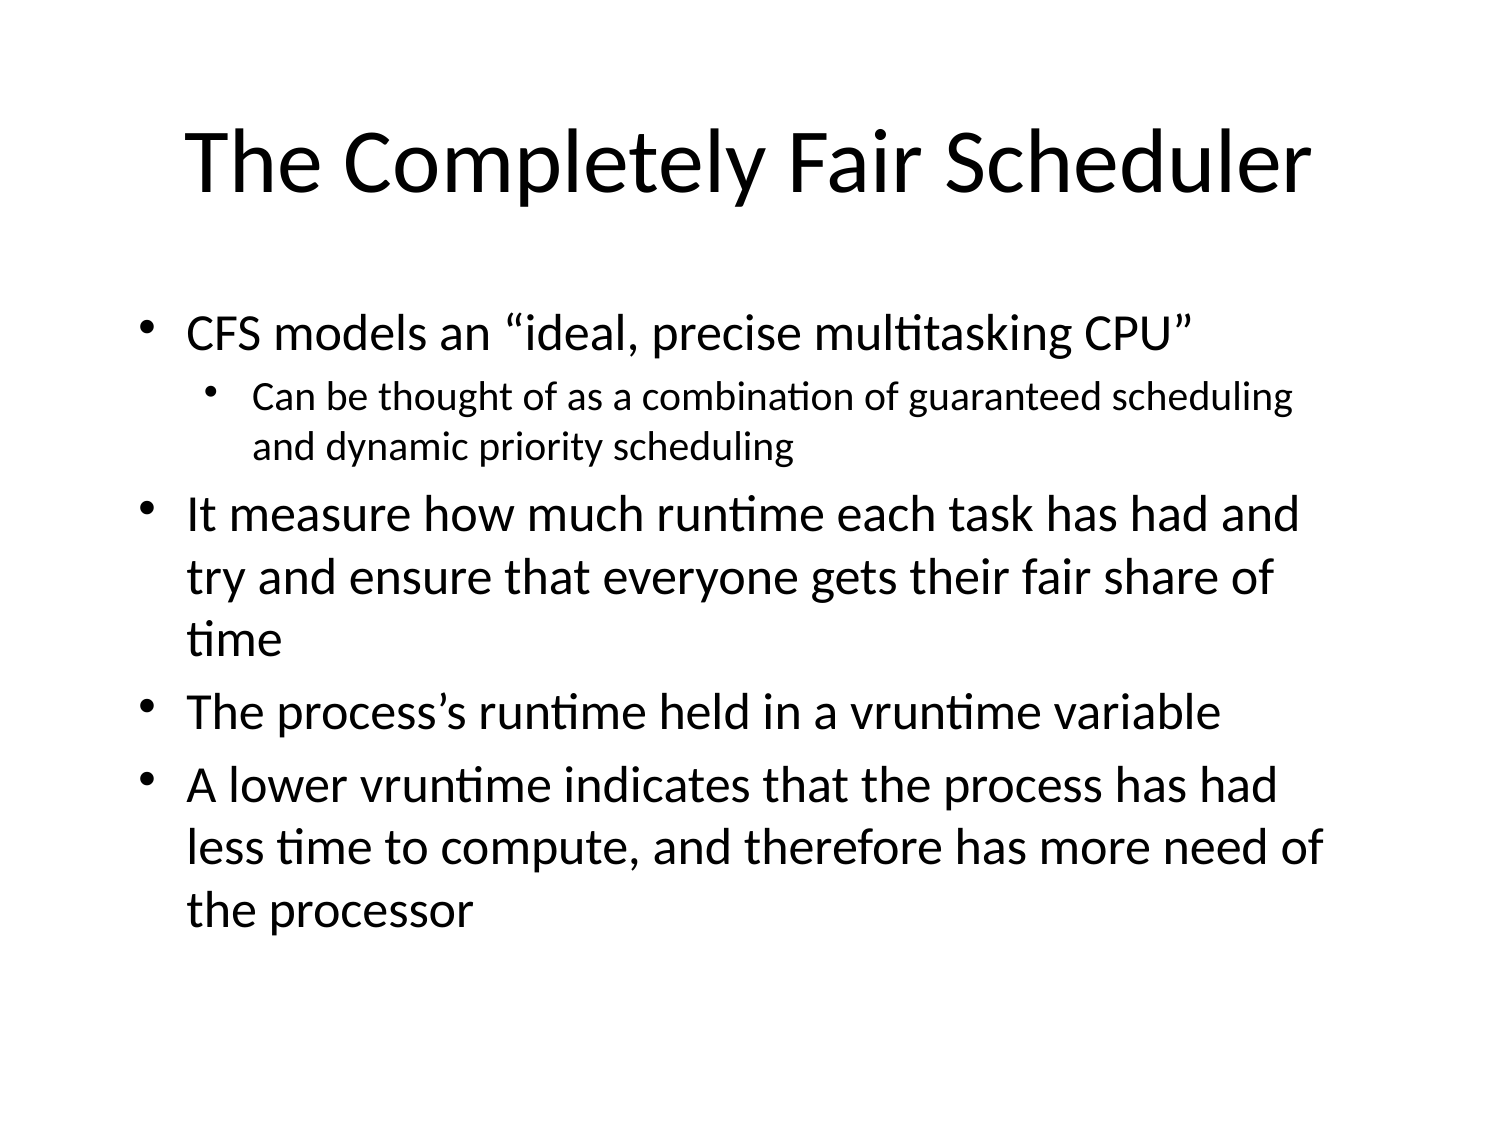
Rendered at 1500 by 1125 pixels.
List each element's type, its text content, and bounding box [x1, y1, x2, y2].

title The Completely Fair Scheduler [107, 87, 1393, 227]
list CFS models an “ideal, precise multitasking CPU” Can be thought of as a combination of guaranteed scheduling and dynamic priority scheduling It measure how much runtime each task has had and try and ensure that everyone gets their fair share of time The process’s runtime held in a vruntime variable A lower vruntime indicates that the process has had less time to compute, and therefore has more need of the processor [107, 294, 1367, 1012]
